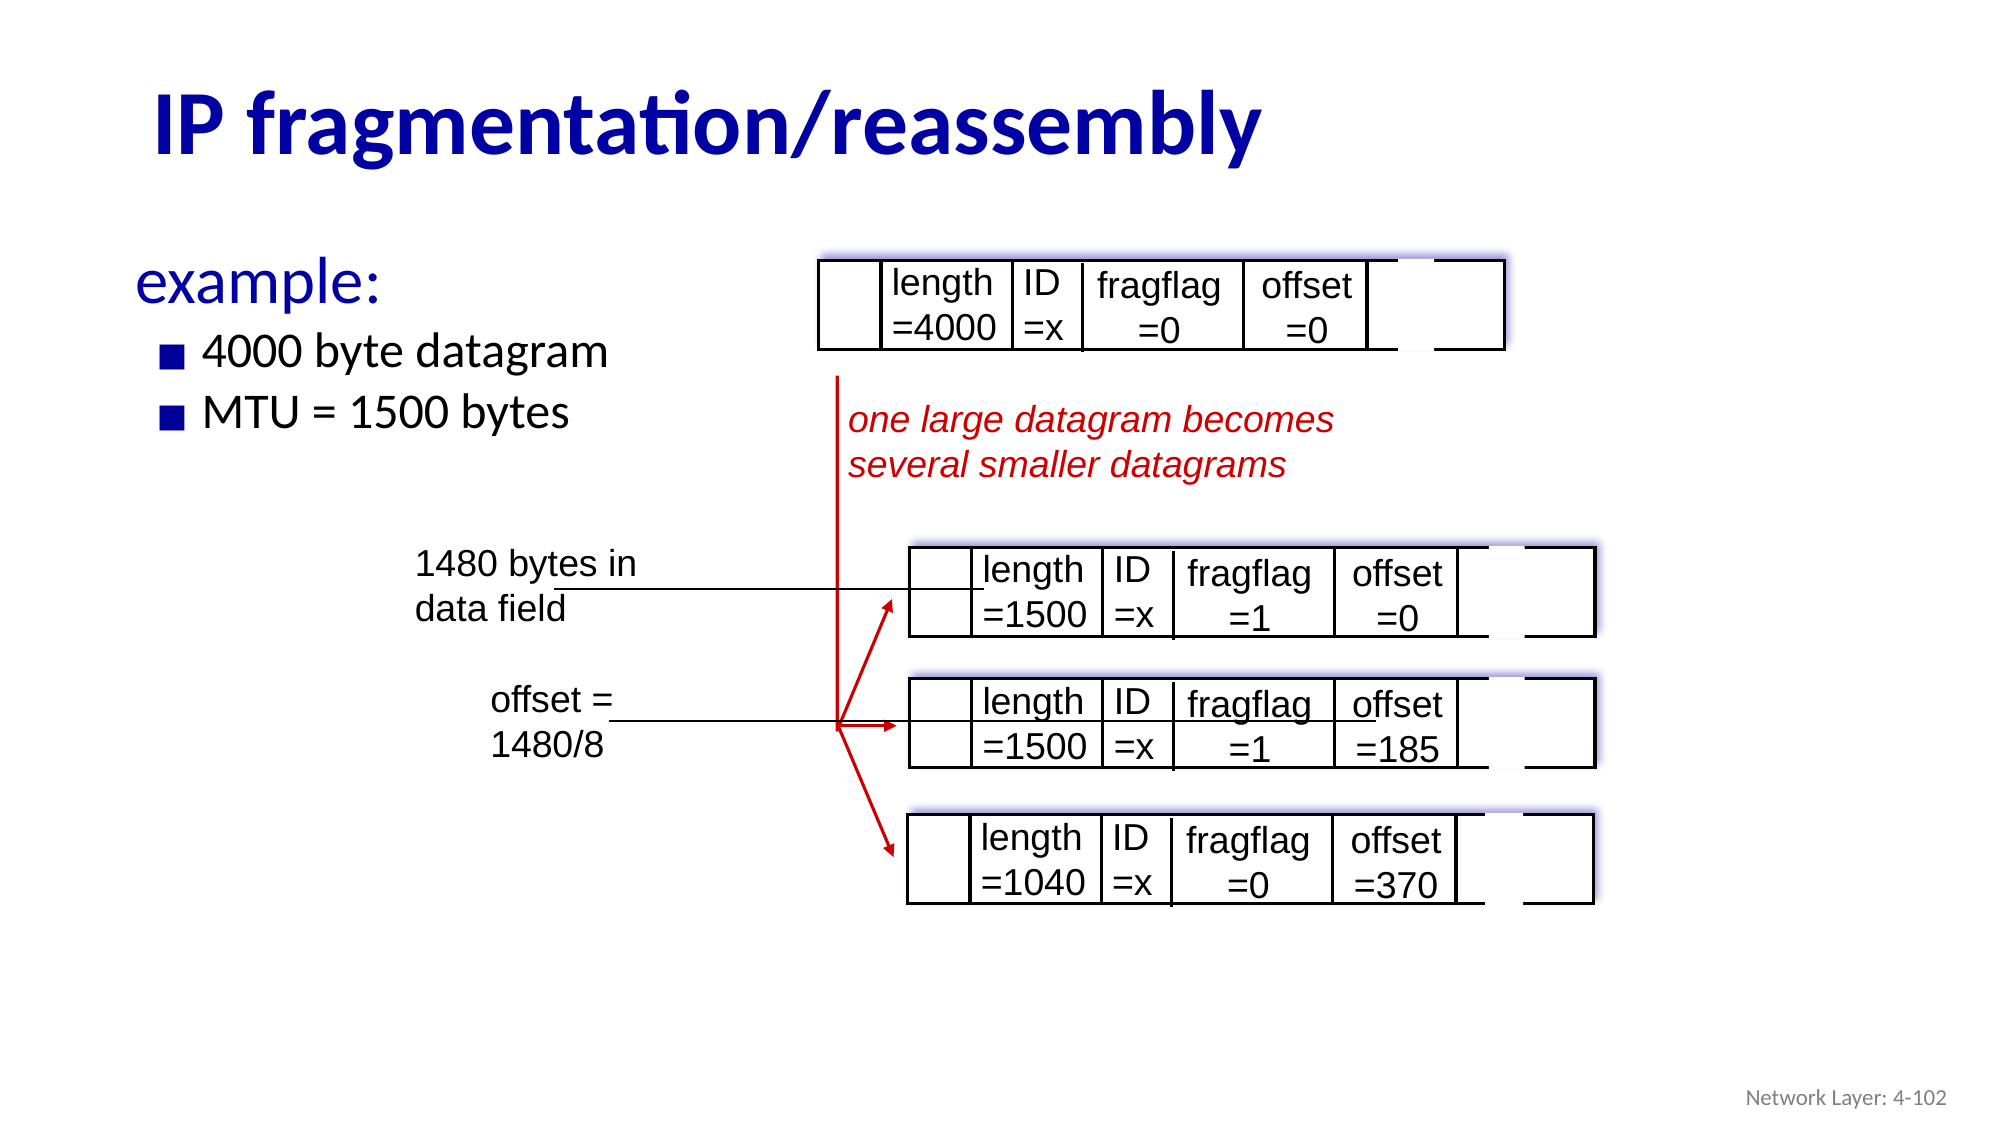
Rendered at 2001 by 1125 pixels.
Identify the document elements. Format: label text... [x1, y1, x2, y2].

text_box example: 4000 byte datagram MTU = 1500 bytes [120, 241, 745, 517]
text_box offset = 1480/8 [475, 667, 631, 773]
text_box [818, 250, 1505, 359]
title IP fragmentation/reassembly [137, 51, 1863, 198]
text_box 1480 bytes in data field [399, 531, 664, 637]
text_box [832, 375, 1596, 923]
slide_number Network Layer: 4-‹#› [1512, 1066, 1963, 1125]
